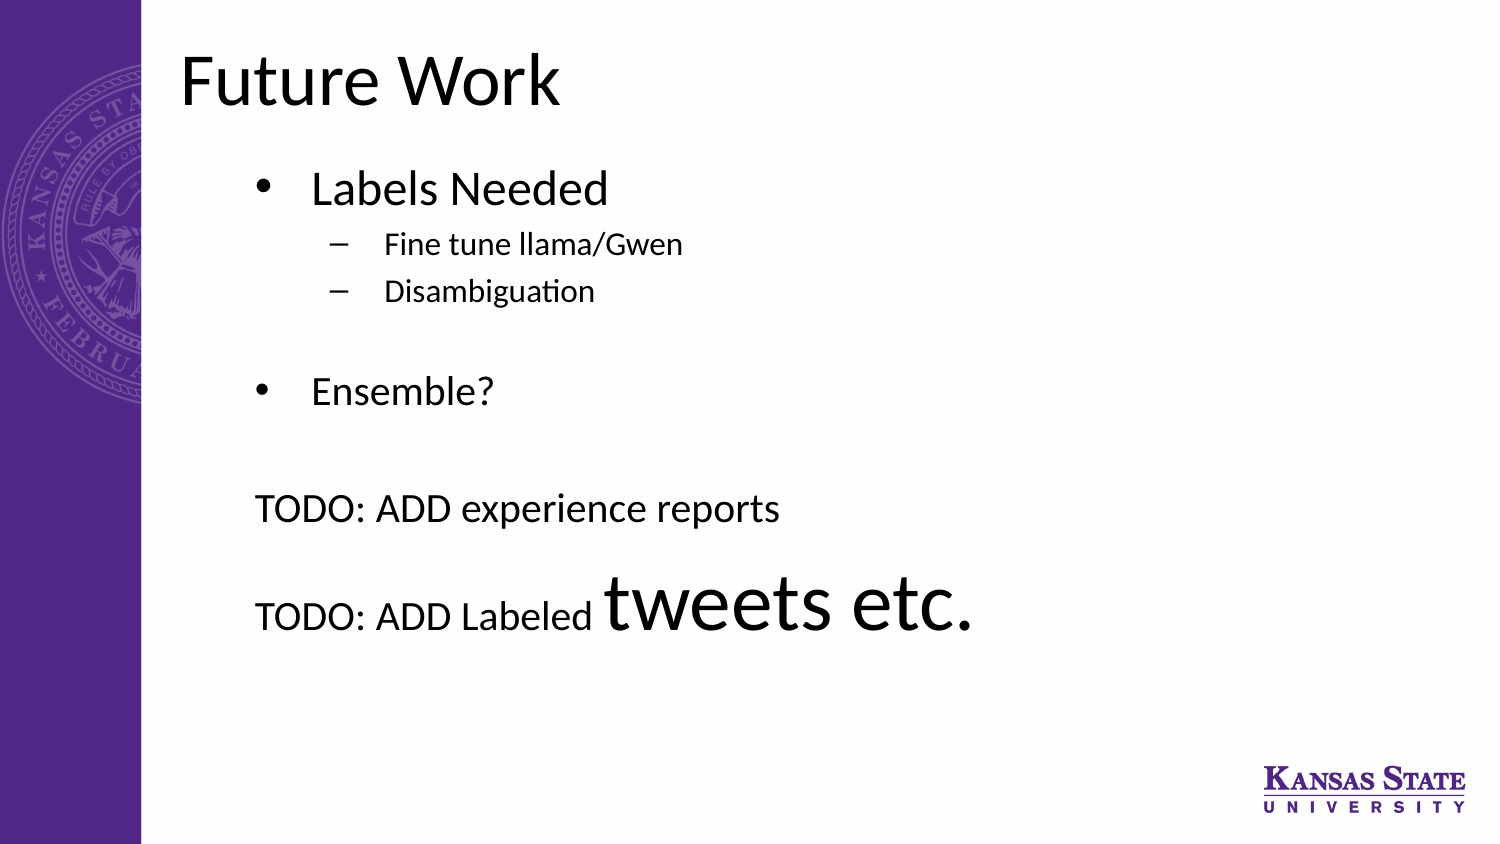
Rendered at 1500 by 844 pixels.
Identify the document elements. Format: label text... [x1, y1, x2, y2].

title Future Work [165, 30, 1418, 120]
picture [0, 0, 1500, 844]
text_box Labels Needed Fine tune llama/Gwen Disambiguation Ensemble? TODO: ADD experience reports TODO: ADD Labeled tweets etc. [239, 148, 1481, 777]
